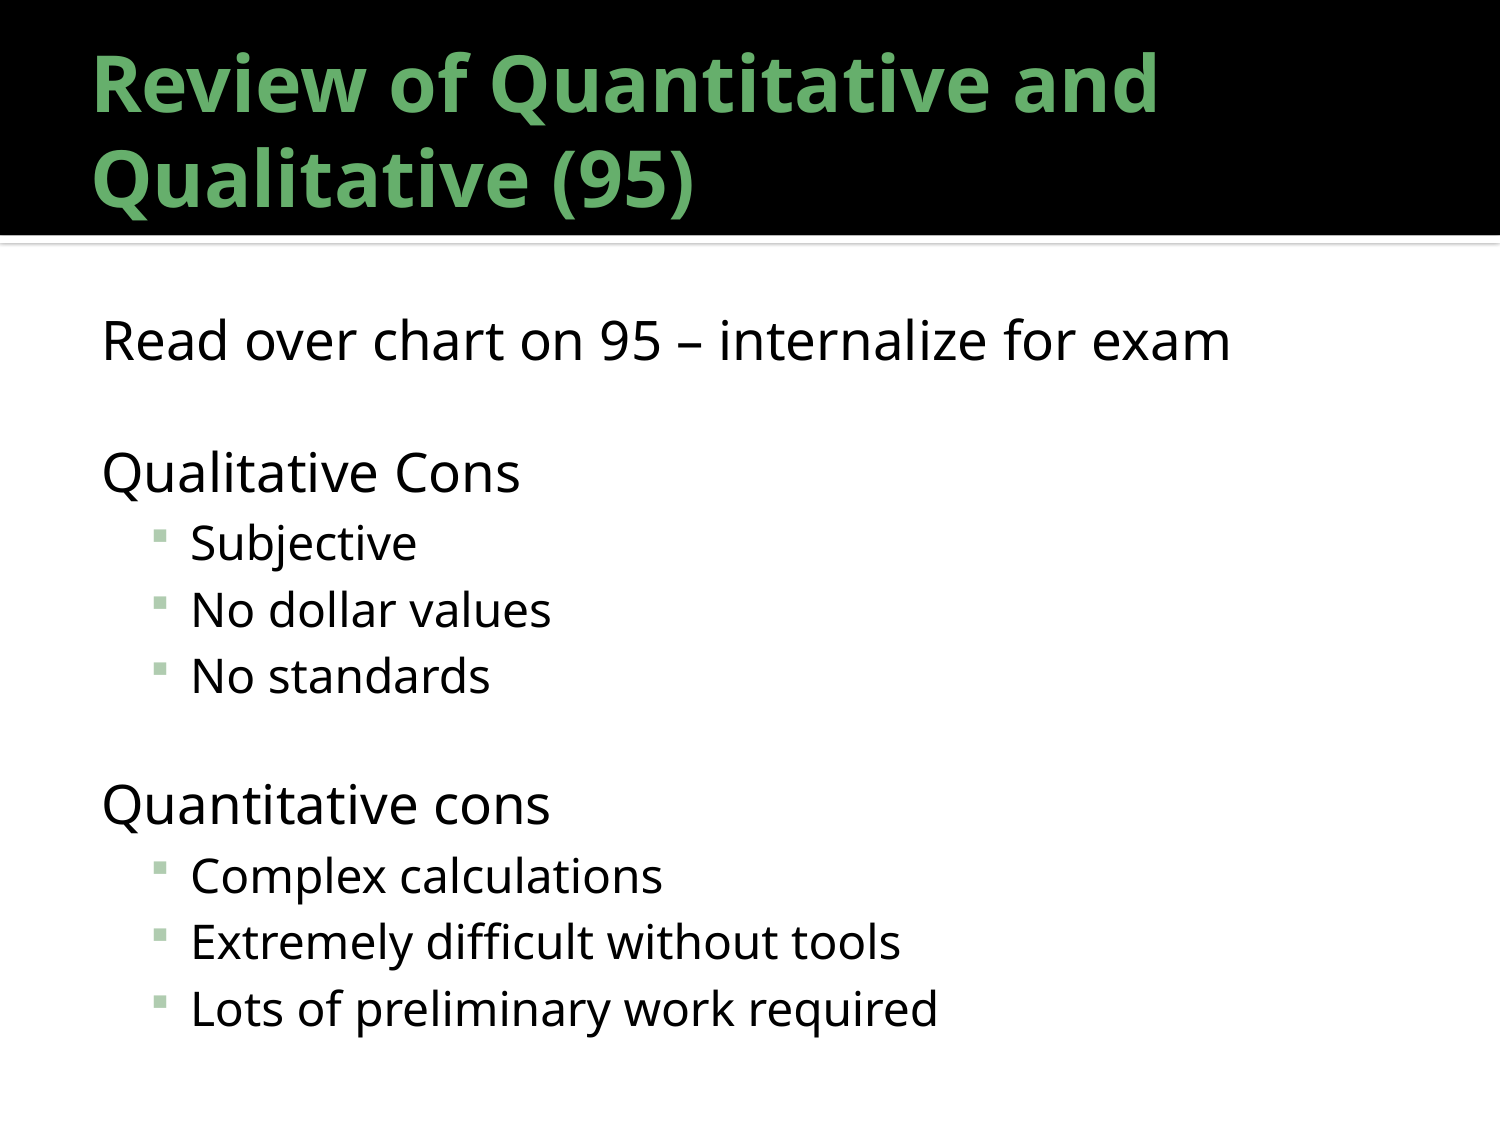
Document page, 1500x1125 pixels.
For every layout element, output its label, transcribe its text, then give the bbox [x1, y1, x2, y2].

list Read over chart on 95 – internalize for exam Qualitative Cons Subjective No dollar values No standards Quantitative cons Complex calculations Extremely difficult without tools Lots of preliminary work required [75, 291, 1425, 1050]
title Review of Quantitative and Qualitative (95) [75, 25, 1425, 231]
